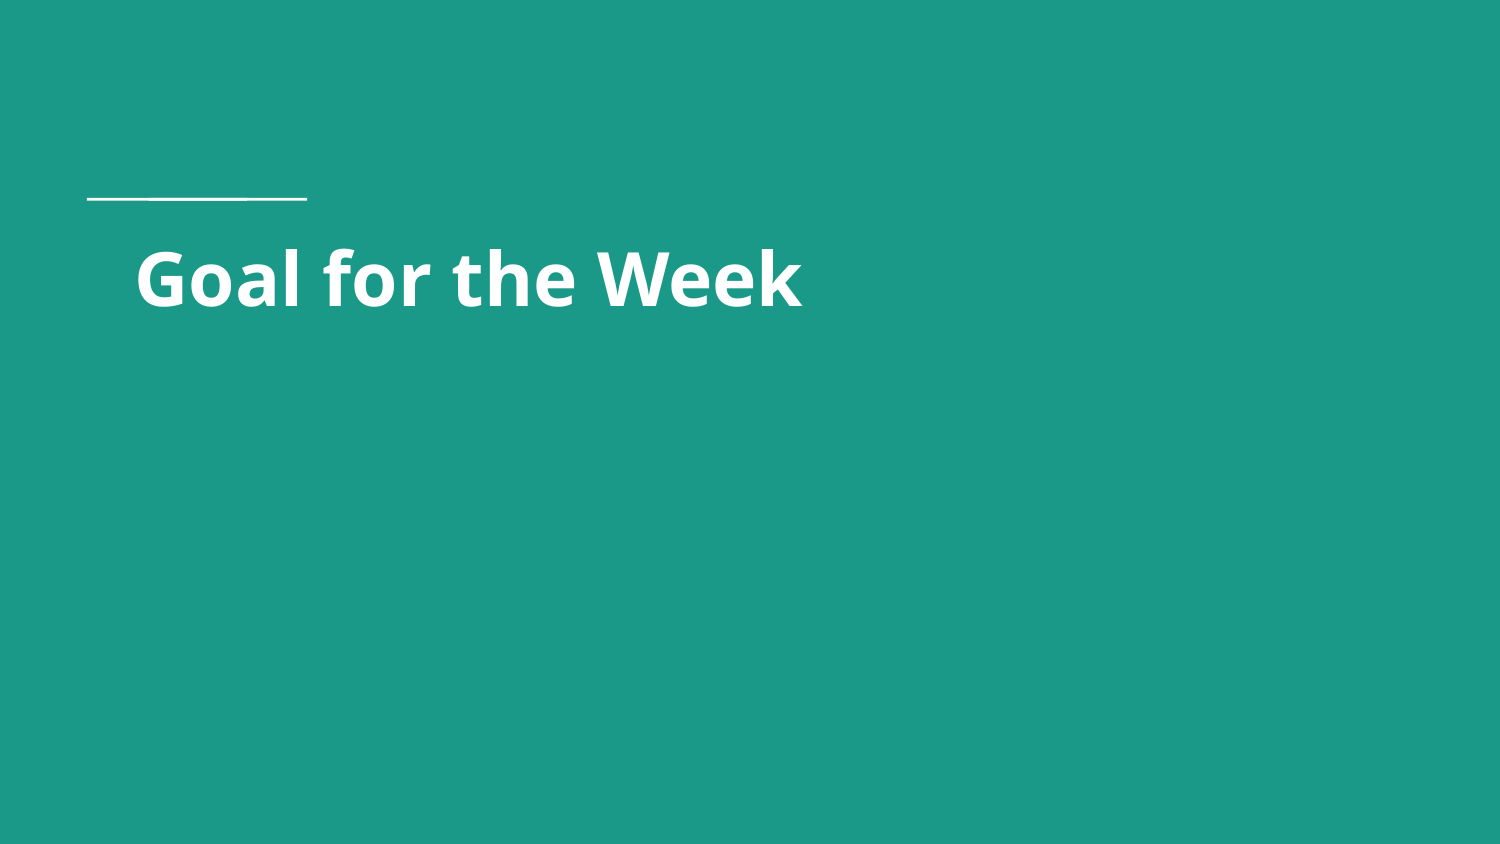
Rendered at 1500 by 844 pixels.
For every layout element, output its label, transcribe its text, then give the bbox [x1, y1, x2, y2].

title Goal for the Week [119, 216, 1381, 466]
